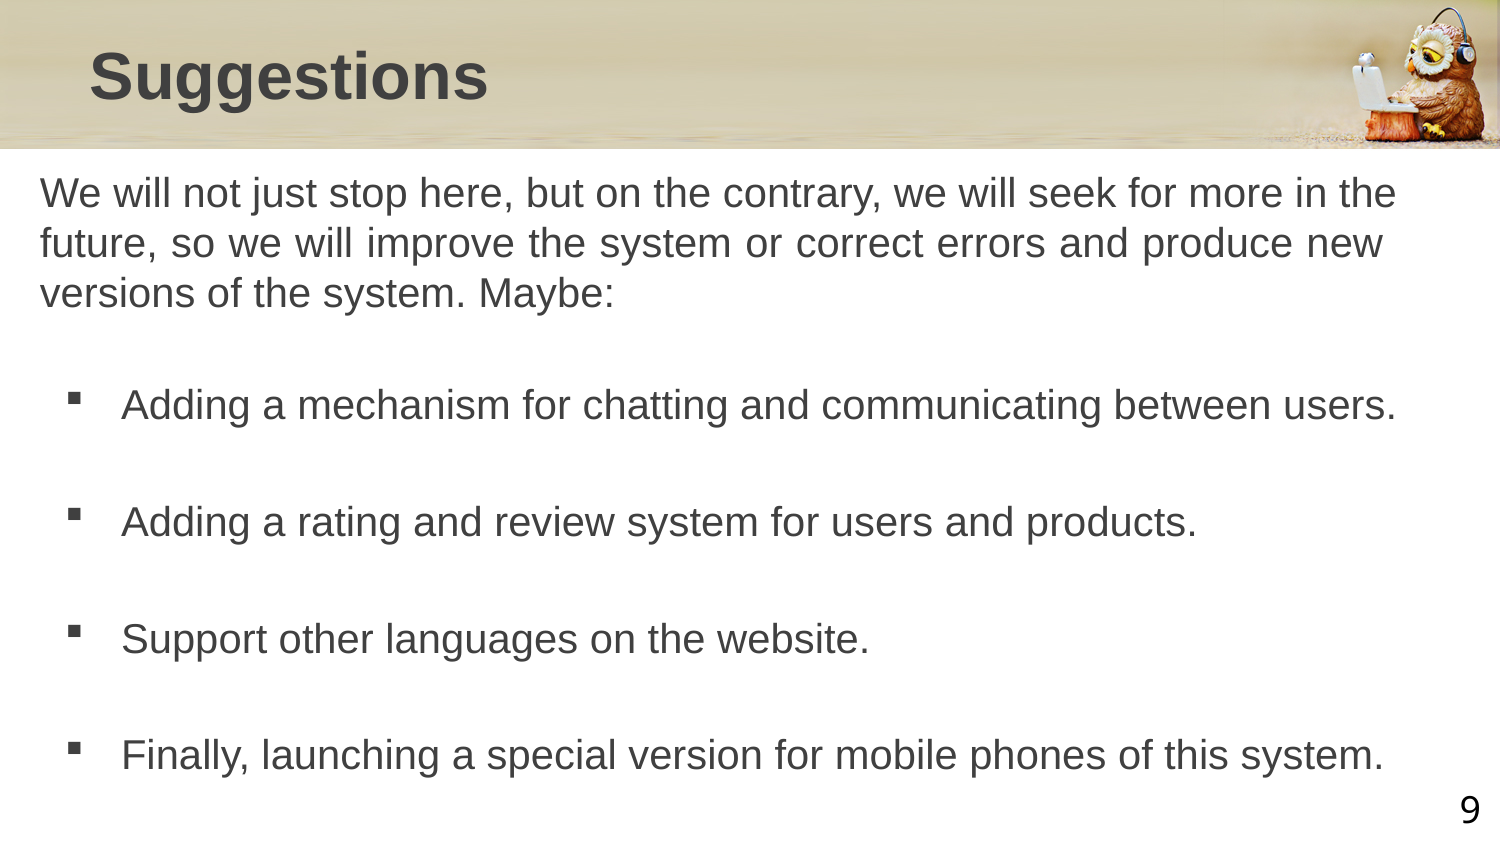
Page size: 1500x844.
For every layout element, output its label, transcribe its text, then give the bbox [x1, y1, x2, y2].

list We will not just stop here, but on the contrary, we will seek for more in the future, so we will improve the system or correct errors and produce new versions of the system. Maybe: [24, 146, 1413, 335]
text_box Adding a mechanism for chatting and communicating between users. Adding a rating and review system for users and products. Support other languages on the website. Finally, launching a special version for mobile phones of this system. [50, 346, 1438, 810]
picture [0, 0, 1500, 844]
text_box 9 [1391, 779, 1482, 844]
title Suggestions [75, 0, 1425, 147]
